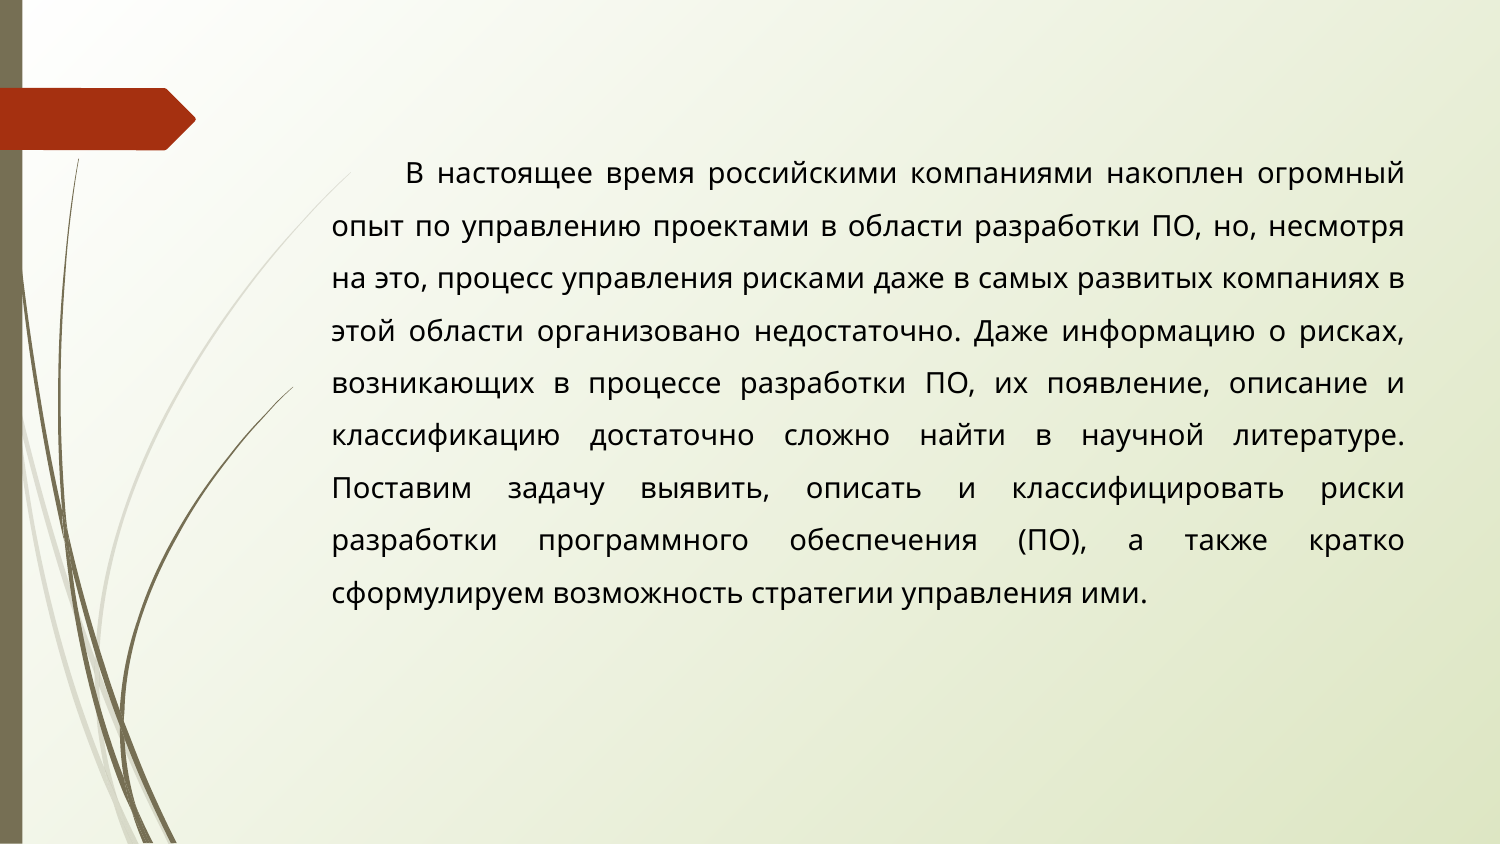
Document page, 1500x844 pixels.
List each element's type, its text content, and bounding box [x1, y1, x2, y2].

list В настоящее время российскими компаниями накоплен огромный опыт по управлению проектами в области разработки ПО, но, несмотря на это, процесс управления рисками даже в самых развитых компаниях в этой области организовано недостаточно. Даже информацию о рисках, возникающих в процессе разработки ПО, их появление, описание и классификацию достаточно сложно найти в научной литературе. Поставим задачу выявить, описать и классифицировать риски разработки программного обеспечения (ПО), а также кратко сформулируем возможность стратегии управления ими. [320, 96, 1418, 562]
